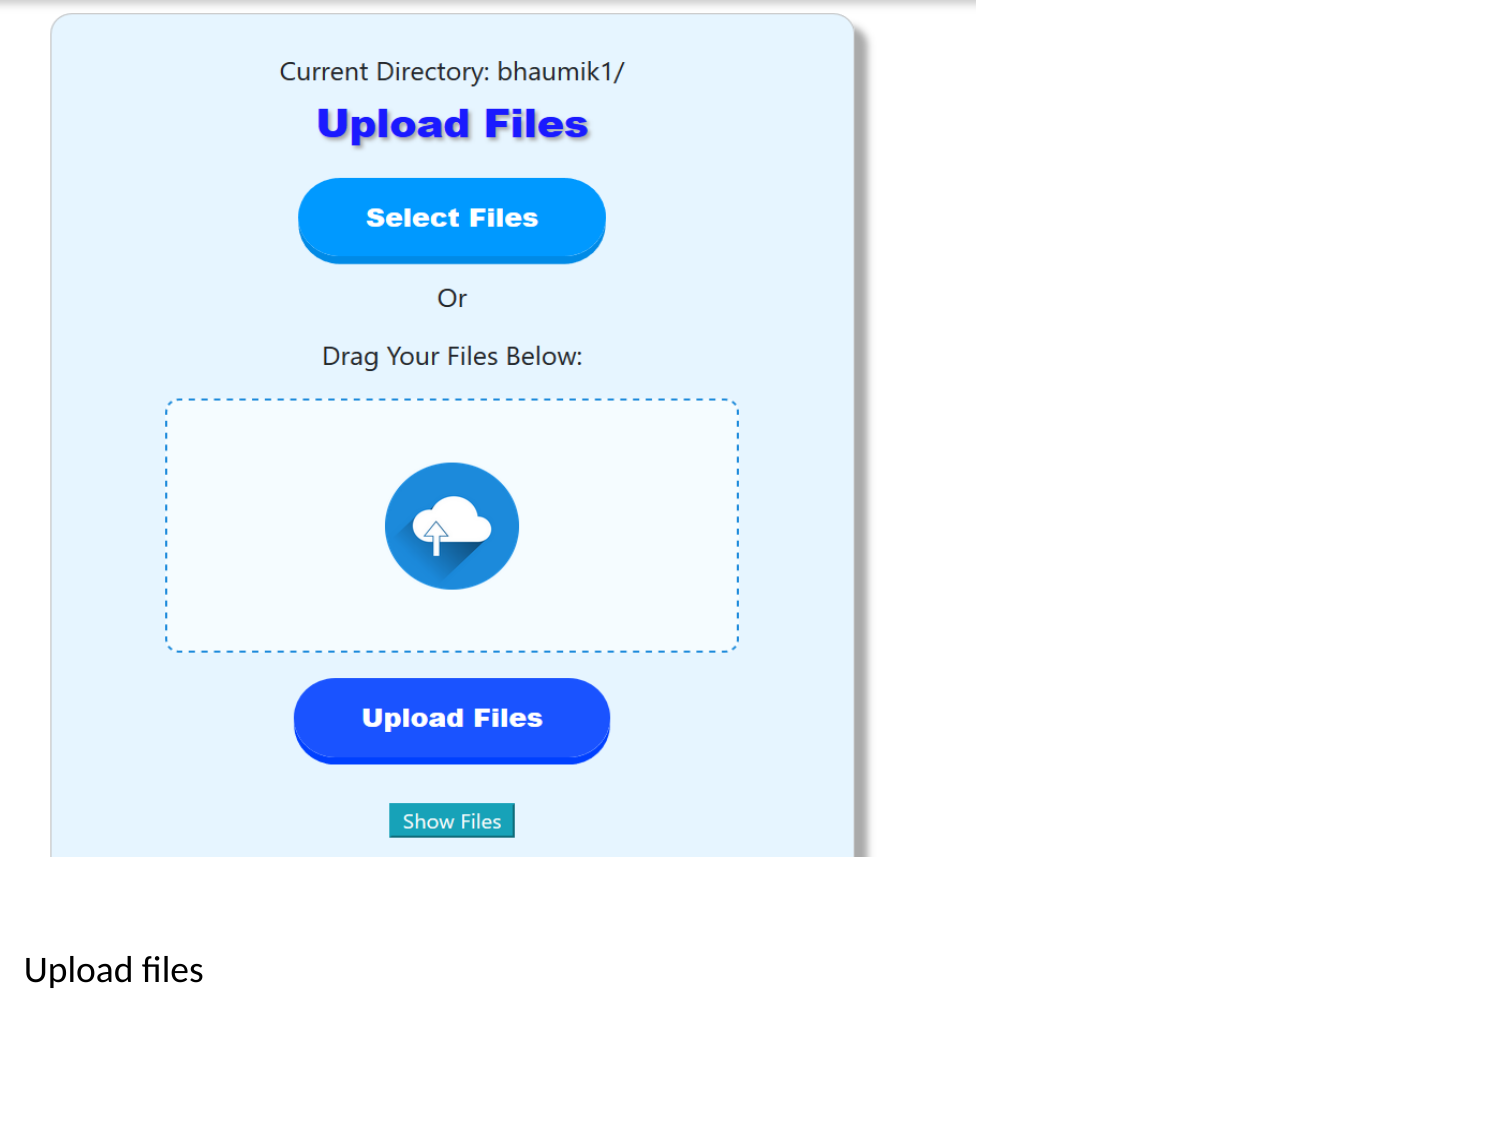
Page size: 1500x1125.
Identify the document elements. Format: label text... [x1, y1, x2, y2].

text_box Upload files [16, 937, 975, 998]
picture [0, 0, 976, 858]
